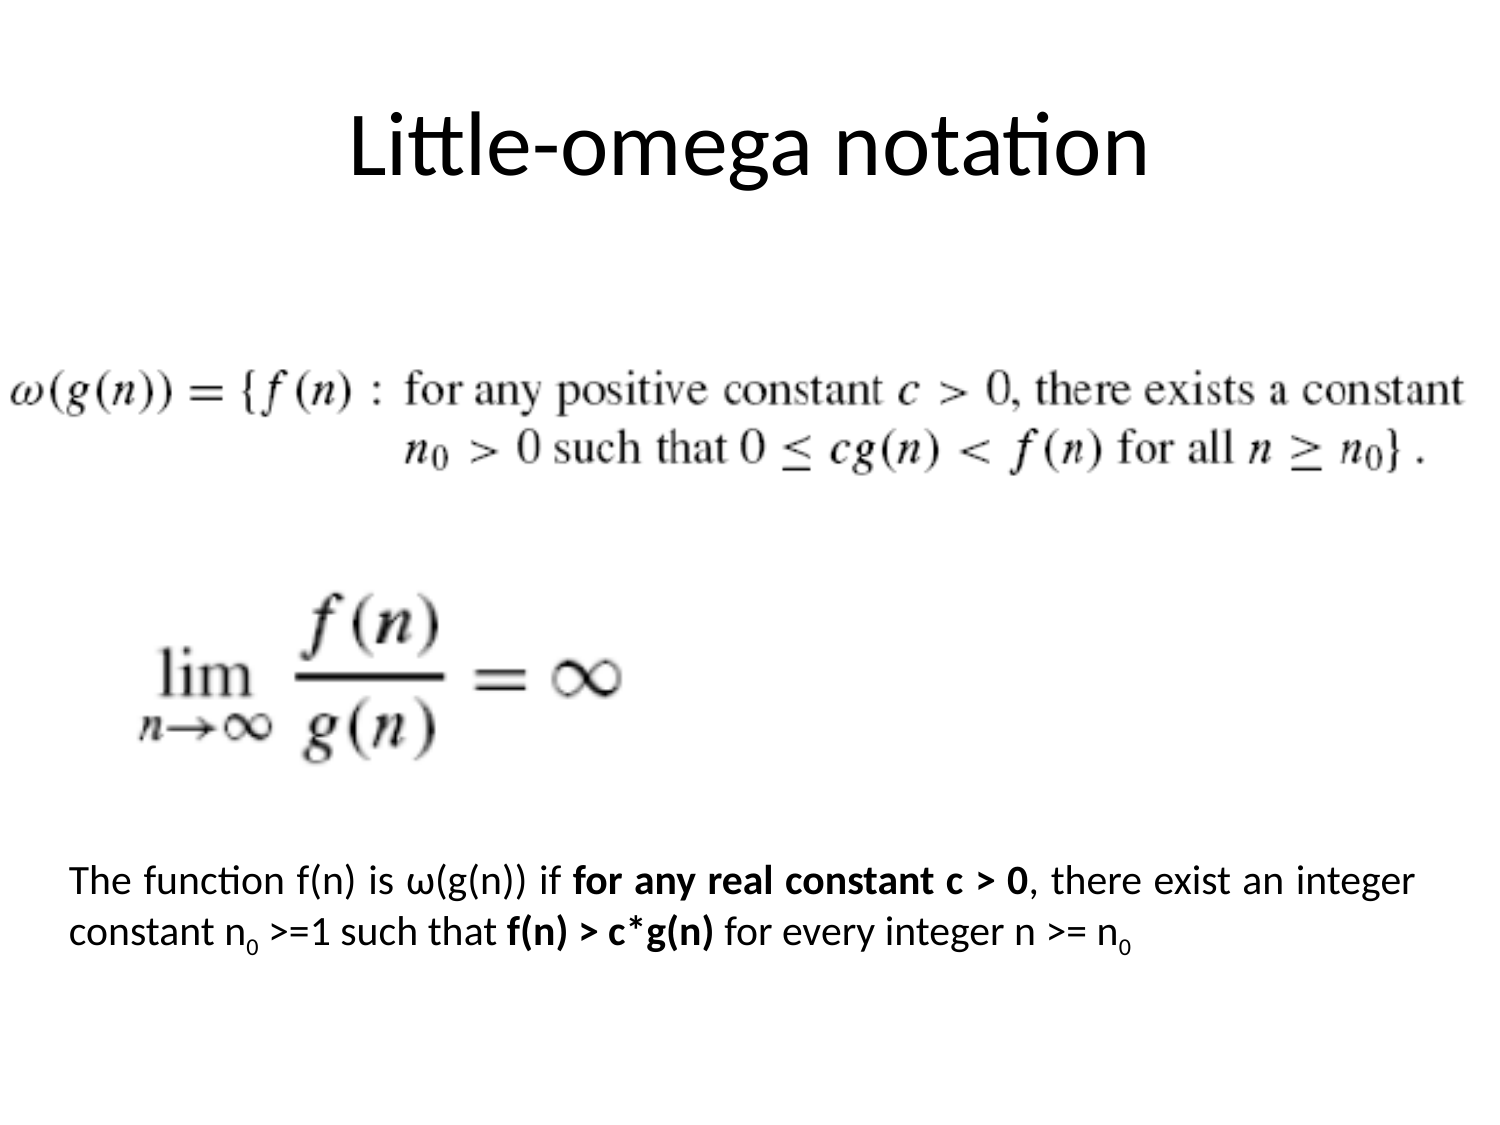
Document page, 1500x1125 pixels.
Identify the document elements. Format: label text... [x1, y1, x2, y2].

picture [111, 573, 746, 811]
text_box The function f(n) is ω(g(n)) if for any real constant c > 0, there exist an integer constant n0 >=1 such that f(n) > c*g(n) for every integer n >= n0 [0, 845, 1431, 968]
title Little-omega notation [75, 45, 1425, 233]
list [0, 361, 1479, 504]
